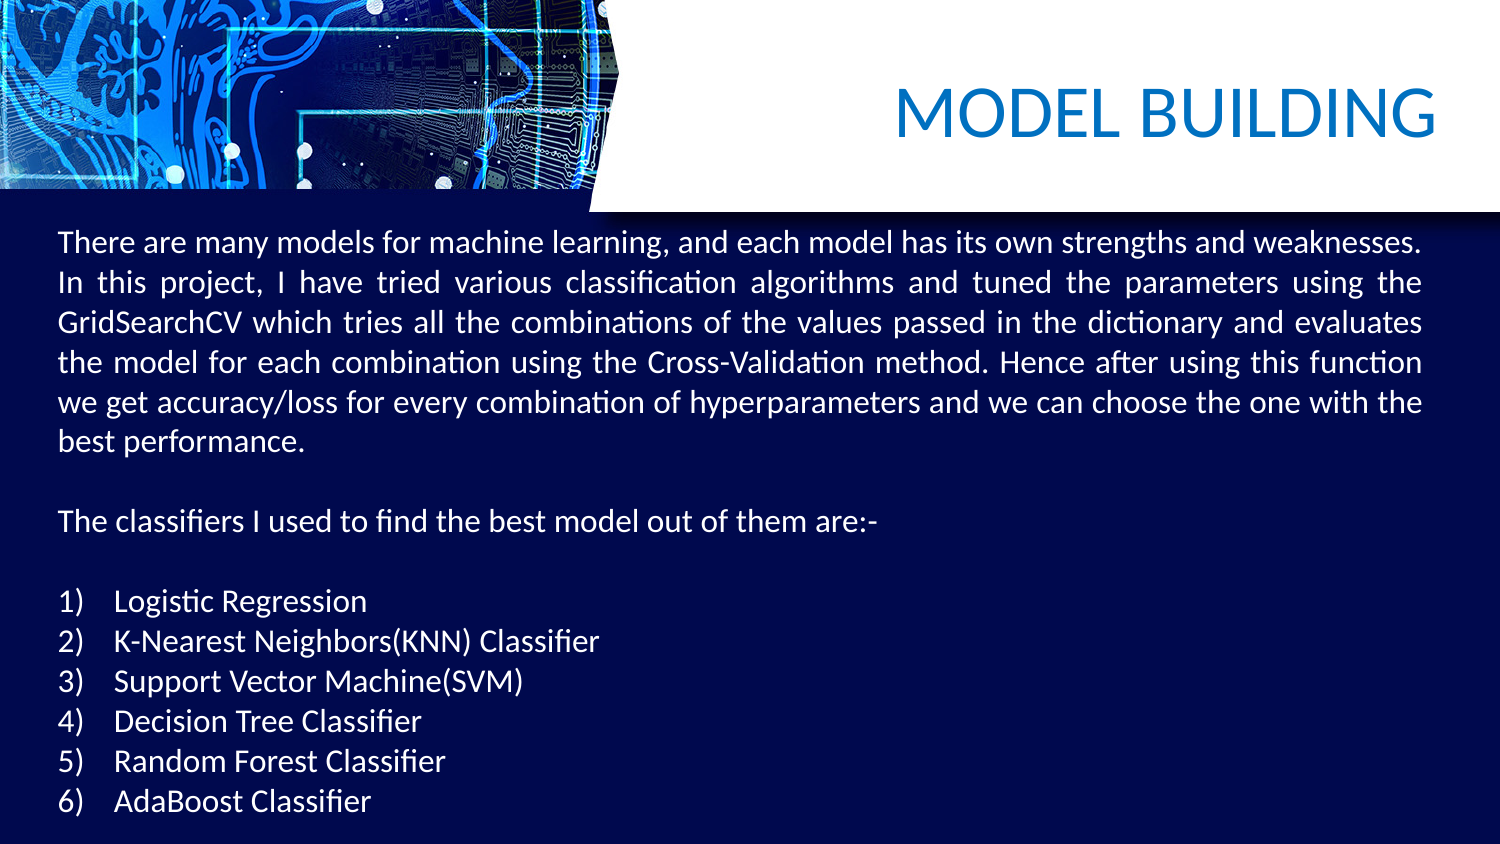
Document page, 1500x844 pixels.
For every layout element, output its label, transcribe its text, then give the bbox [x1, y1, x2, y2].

text_box There are many models for machine learning, and each model has its own strengths and weaknesses. In this project, I have tried various classification algorithms and tuned the parameters using the GridSearchCV which tries all the combinations of the values passed in the dictionary and evaluates the model for each combination using the Cross-Validation method. Hence after using this function we get accuracy/loss for every combination of hyperparameters and we can choose the one with the best performance. The classifiers I used to find the best model out of them are:- Logistic Regression K-Nearest Neighbors(KNN) Classifier Support Vector Machine(SVM) Decision Tree Classifier Random Forest Classifier AdaBoost Classifier [42, 212, 1440, 844]
picture [0, 0, 1500, 844]
title MODEL BUILDING [608, 44, 1471, 171]
